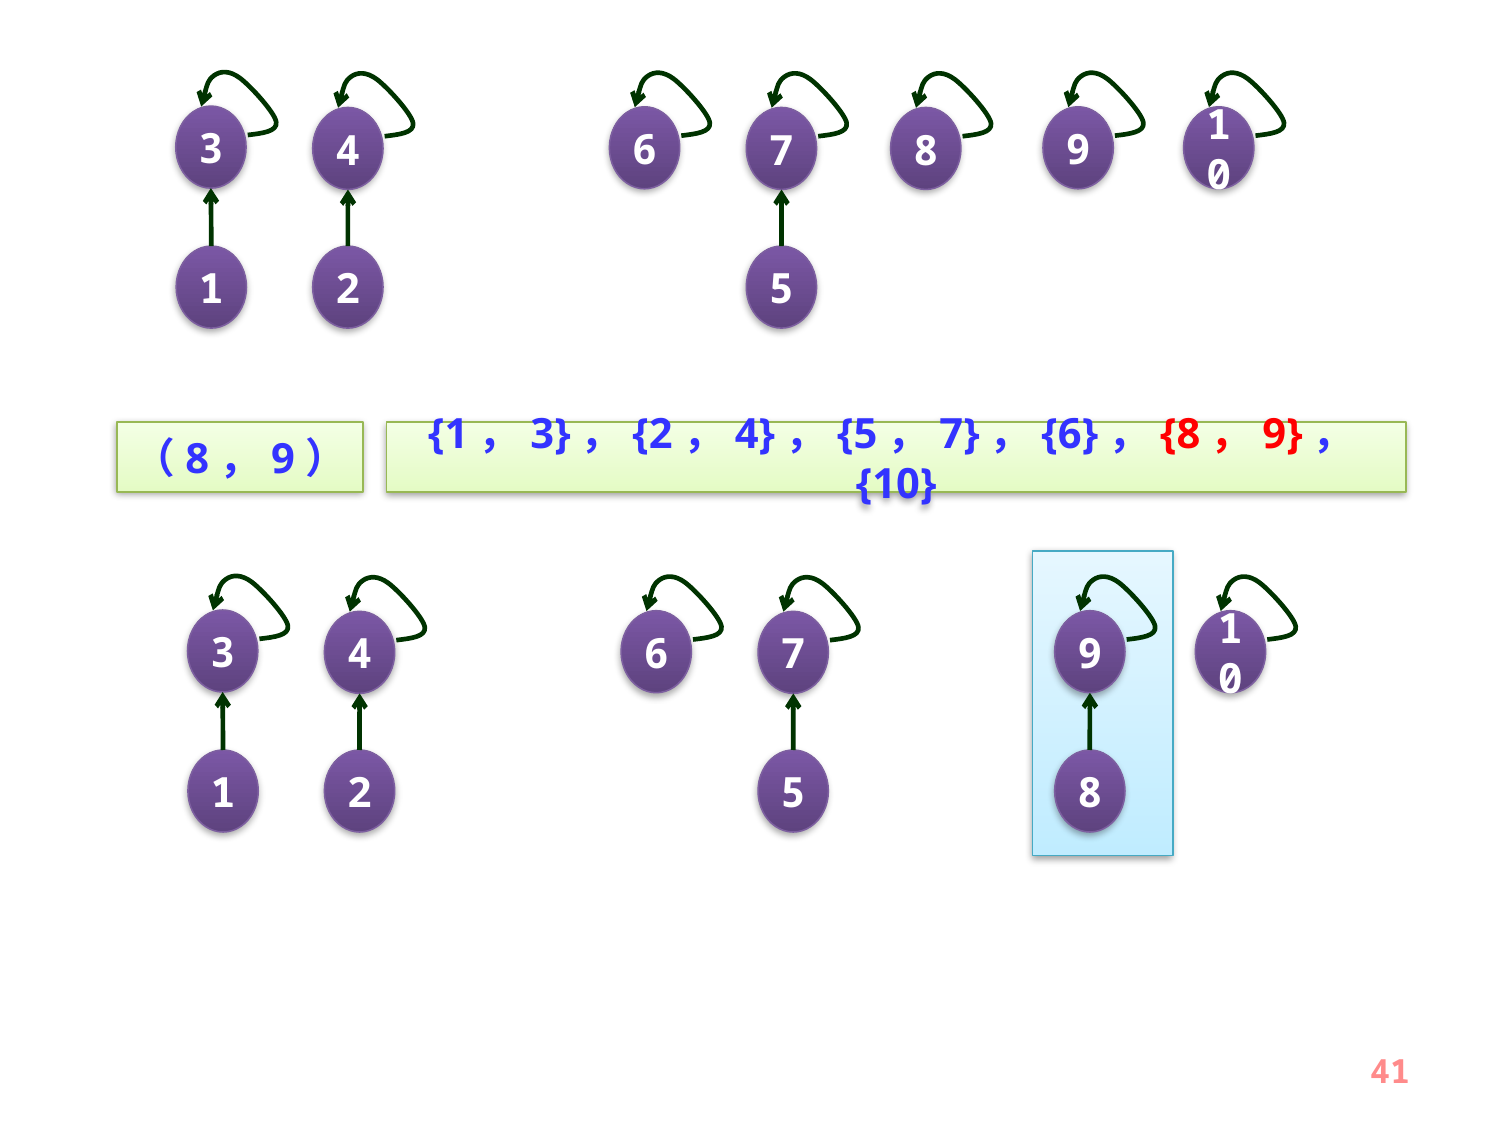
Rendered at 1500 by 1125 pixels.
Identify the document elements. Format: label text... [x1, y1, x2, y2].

text_box 1 [175, 245, 248, 329]
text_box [1183, 70, 1286, 190]
text_box [1032, 841, 1174, 856]
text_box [890, 71, 993, 190]
text_box 2 [311, 245, 384, 329]
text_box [175, 70, 278, 189]
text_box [312, 71, 415, 190]
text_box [609, 70, 712, 190]
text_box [116, 421, 1407, 833]
slide_number 41 [1074, 1042, 1425, 1103]
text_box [1042, 70, 1145, 190]
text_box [746, 71, 849, 190]
text_box 5 [745, 245, 818, 329]
